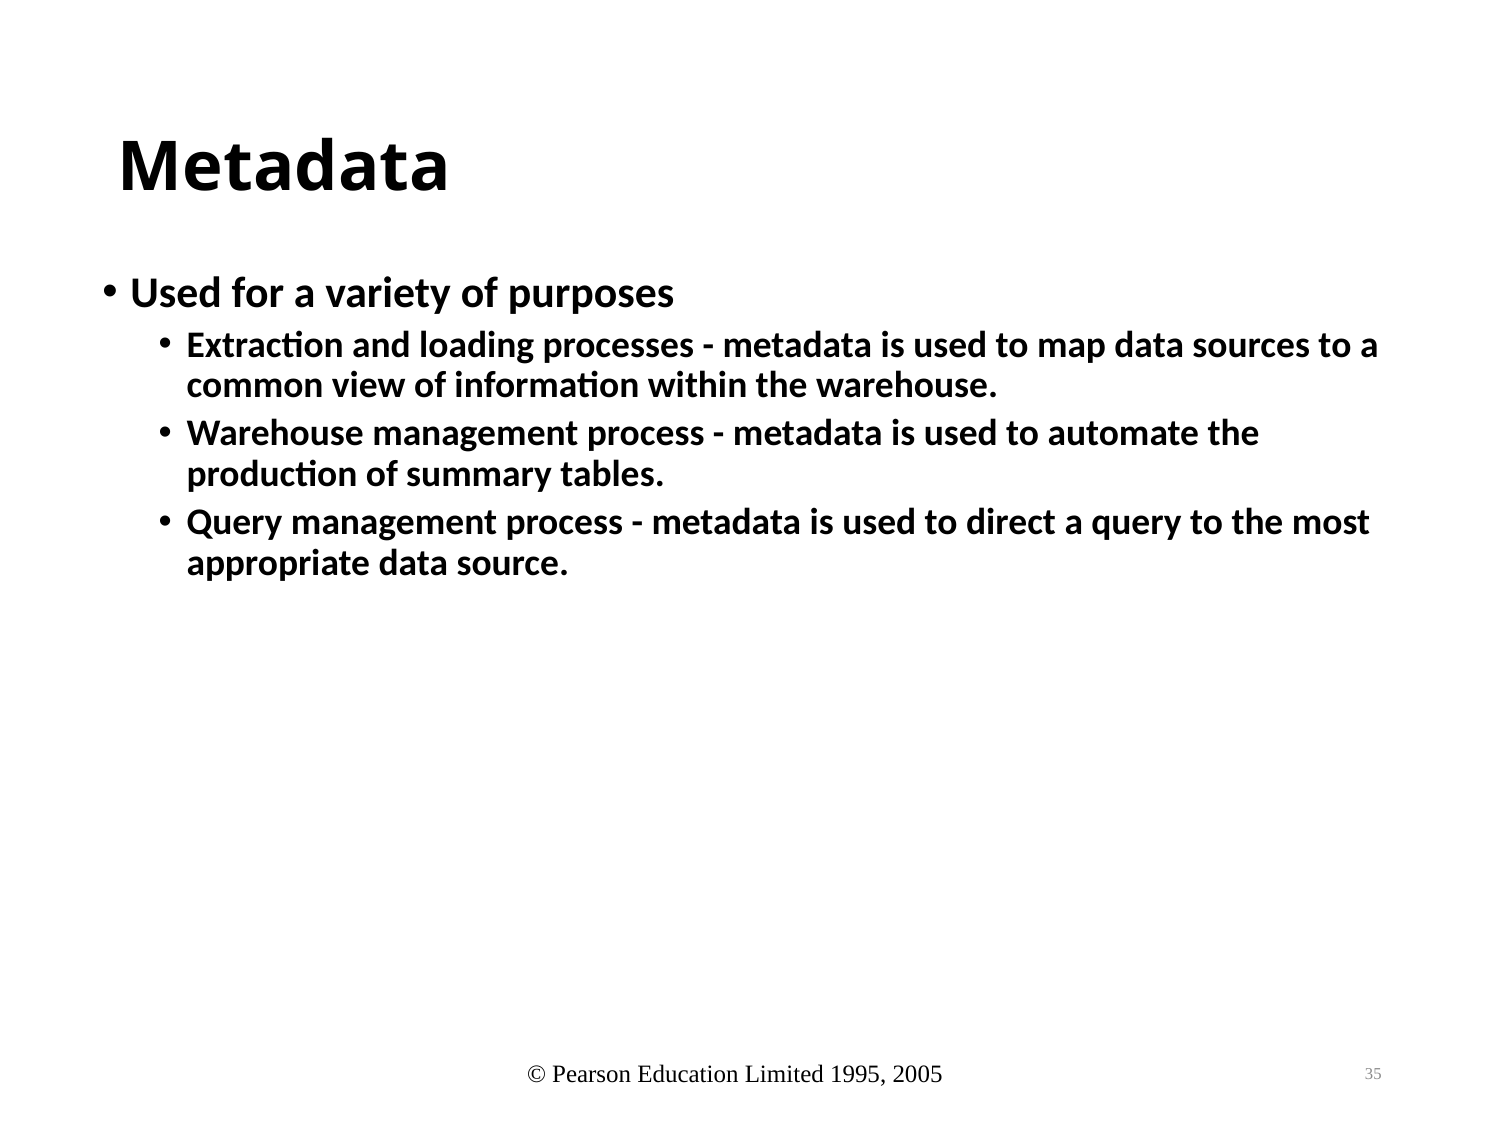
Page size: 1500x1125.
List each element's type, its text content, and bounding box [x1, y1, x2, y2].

text_box © Pearson Education Limited 1995, 2005 [512, 1050, 1038, 1095]
title Metadata [103, 59, 1397, 262]
slide_number 35 [1059, 1042, 1397, 1103]
list Used for a variety of purposes Extraction and loading processes - metadata is used to map data sources to a common view of information within the warehouse. Warehouse management process - metadata is used to automate the production of summary tables. Query management process - metadata is used to direct a query to the most appropriate data source. [87, 262, 1450, 938]
